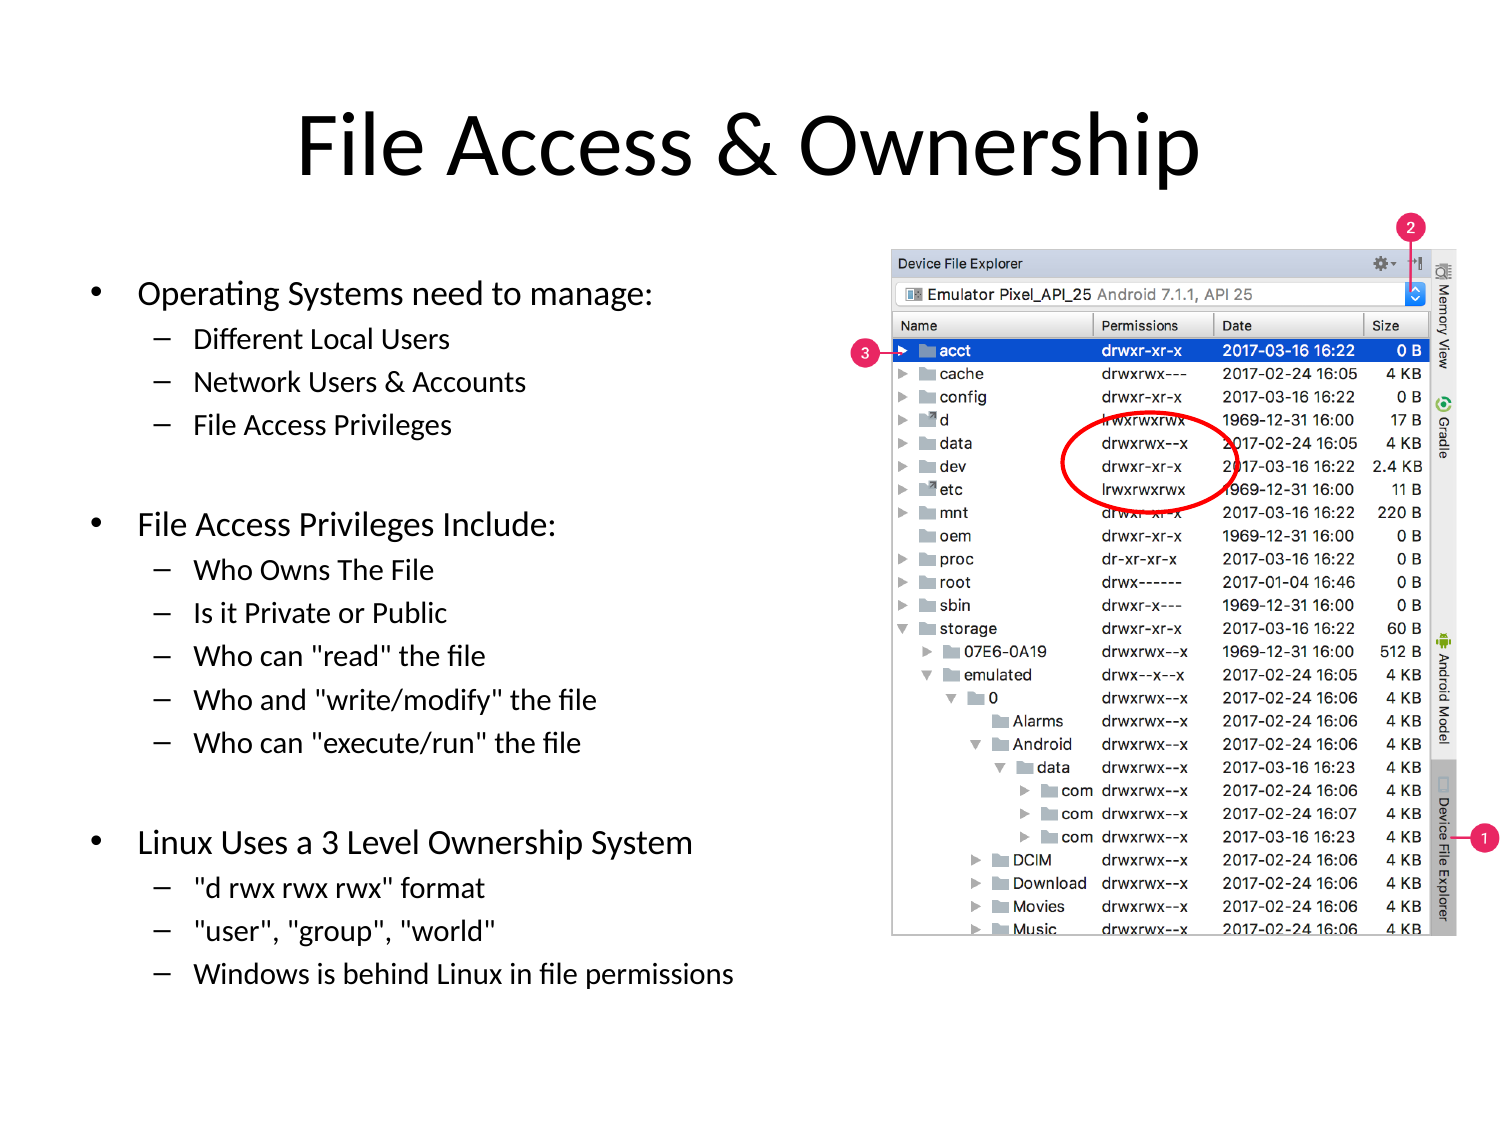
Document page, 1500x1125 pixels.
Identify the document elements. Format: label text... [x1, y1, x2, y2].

title File Access & Ownership [75, 45, 1425, 233]
picture [849, 212, 1500, 936]
list Operating Systems need to manage: Different Local Users Network Users & Accounts File Access Privileges File Access Privileges Include: Who Owns The File Is it Private or Public Who can "read" the file Who and "write/modify" the file Who can "execute/run" the file Linux Uses a 3 Level Ownership System "d rwx rwx rwx" format "user", "group", "world" Windows is behind Linux in file permissions [75, 262, 1425, 1005]
